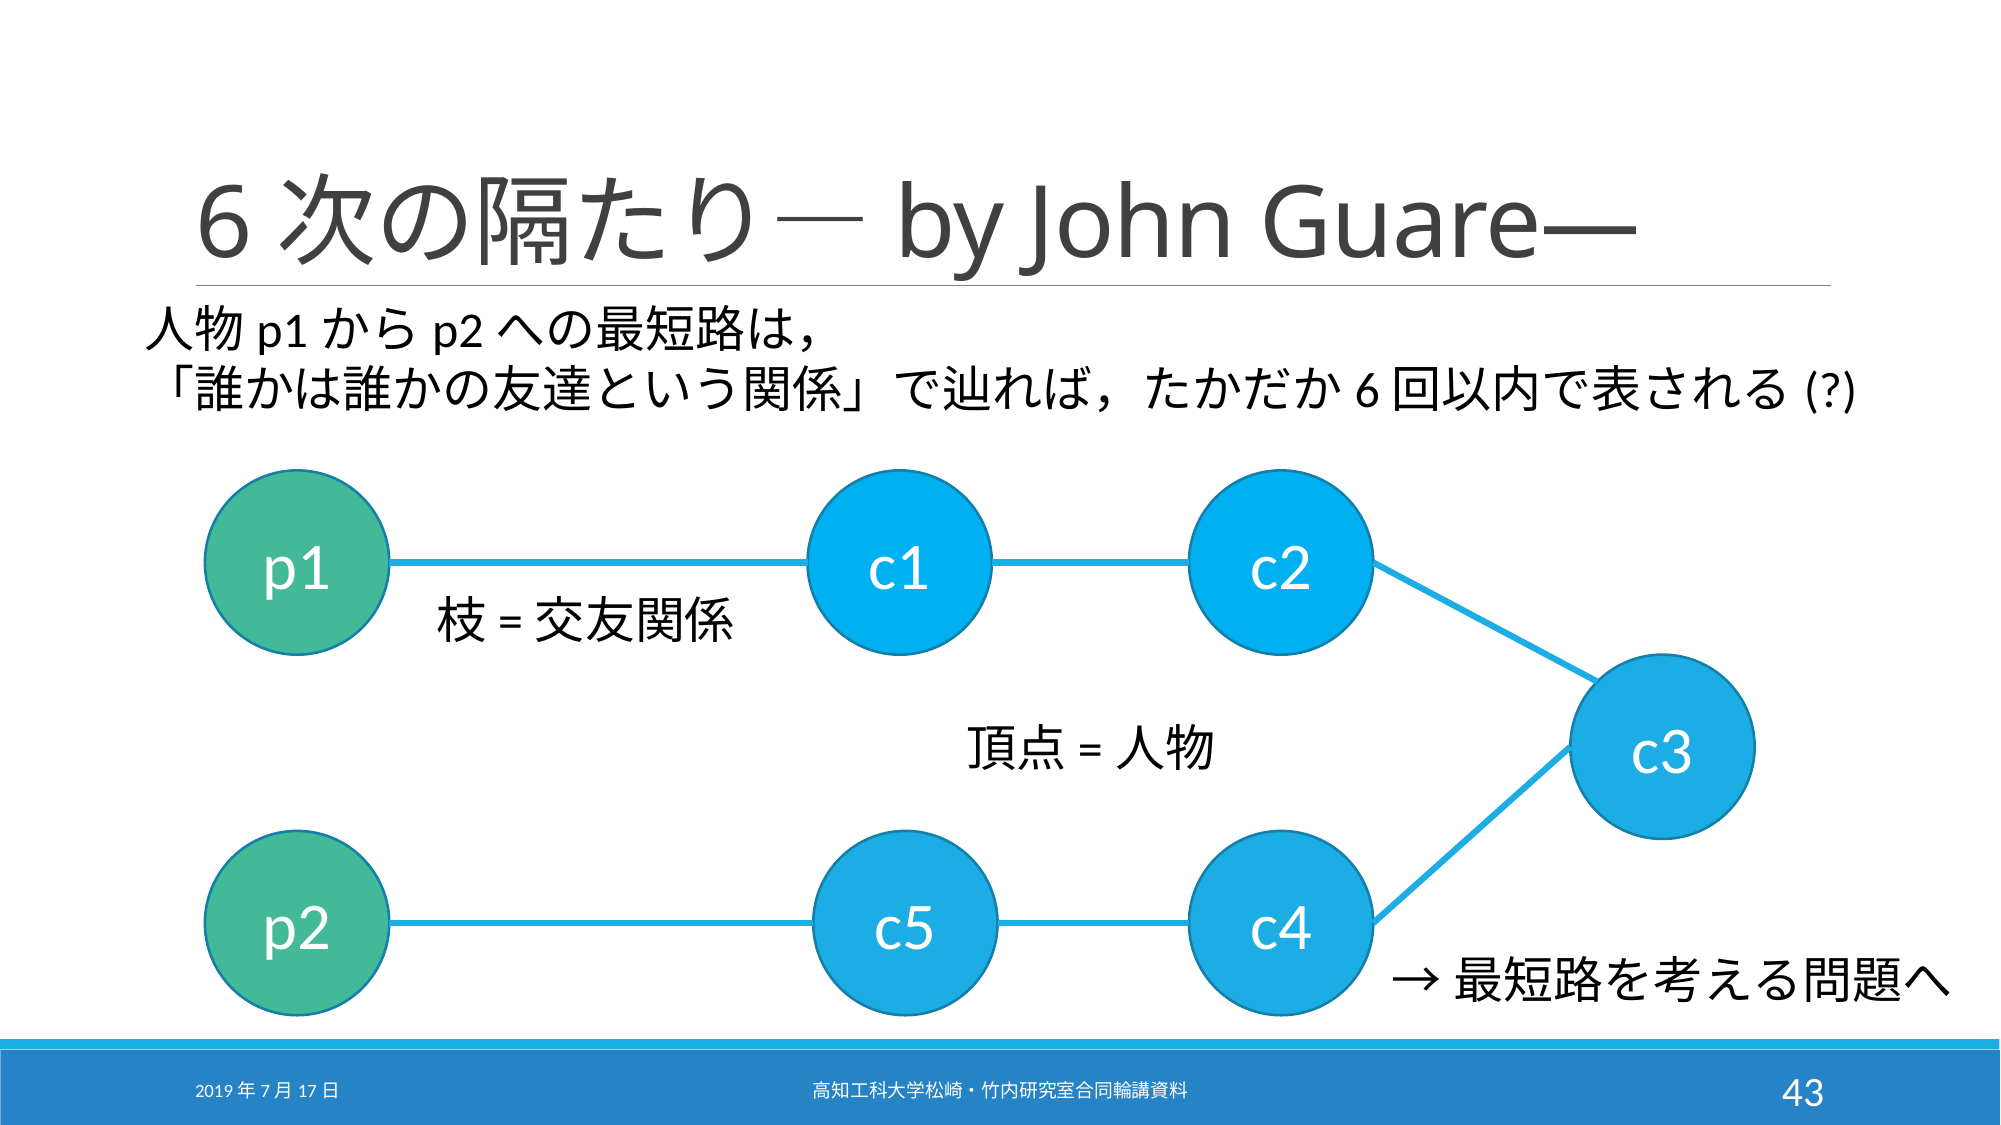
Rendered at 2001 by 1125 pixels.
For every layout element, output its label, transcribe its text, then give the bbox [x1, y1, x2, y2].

text_box c1 [806, 469, 994, 656]
text_box →最短路を考える問題へ [1376, 941, 1967, 1017]
title 6次の隔たり―by John Guare― [180, 47, 1830, 285]
text_box 人物p1からp2への最短路は， 「誰かは誰かの友達という関係」で辿れば，たかだか6回以内で表される(?) [129, 290, 1873, 426]
text_box p2 [203, 829, 391, 1017]
text_box c2 [1187, 469, 1375, 656]
text_box 頂点=人物 [951, 708, 1230, 784]
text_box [1372, 746, 1571, 924]
text_box c3 [1569, 653, 1756, 841]
text_box p1 [203, 469, 391, 656]
text_box c4 [1187, 829, 1375, 1017]
slide_number 43 [1624, 1059, 1840, 1120]
footer 高知工科大学松崎・竹内研究室合同輪講資料 [604, 1059, 1396, 1120]
table_cell [1187, 922, 1194, 930]
table_cell [1187, 562, 1193, 569]
text_box c5 [812, 829, 999, 1017]
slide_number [180, 1059, 586, 1120]
text_box 枝=交友関係 [421, 580, 750, 656]
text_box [1372, 561, 1598, 683]
